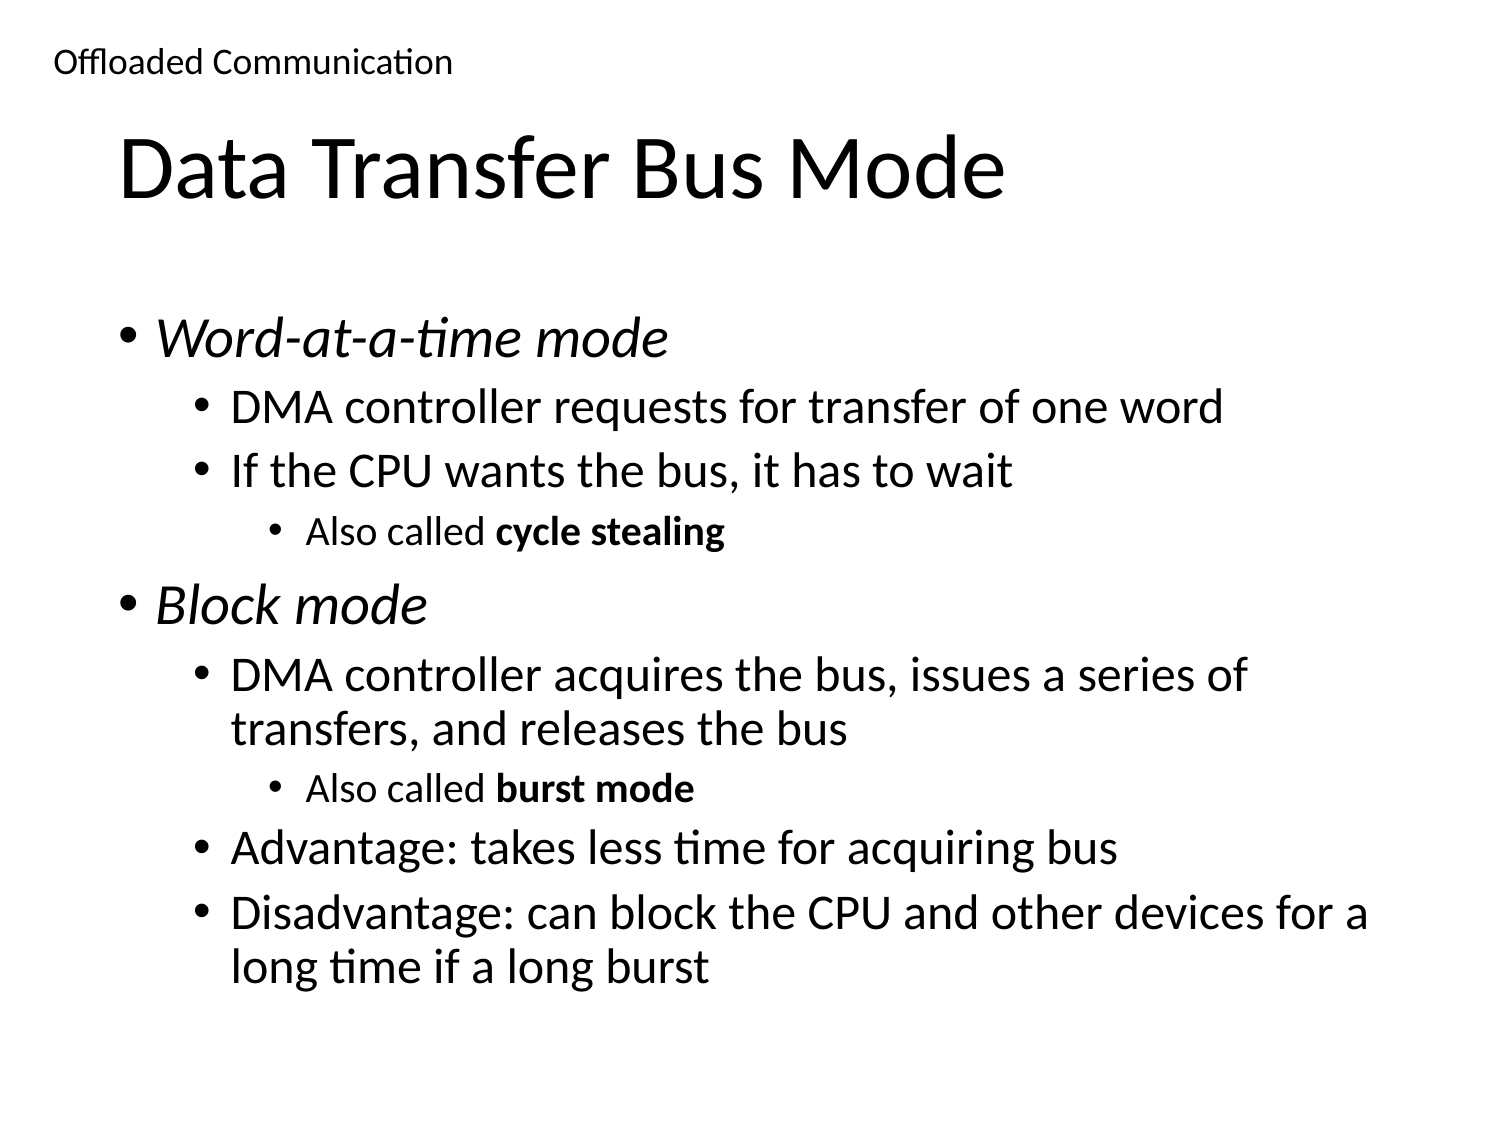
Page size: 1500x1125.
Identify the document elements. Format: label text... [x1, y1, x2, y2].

title Data Transfer Bus Mode [103, 59, 1397, 278]
list Word-at-a-time mode DMA controller requests for transfer of one word If the CPU wants the bus, it has to wait Also called cycle stealing Block mode DMA controller acquires the bus, issues a series of transfers, and releases the bus Also called burst mode Advantage: takes less time for acquiring bus Disadvantage: can block the CPU and other devices for a long time if a long burst [103, 299, 1397, 1014]
text_box Offloaded Communication [38, 29, 475, 91]
